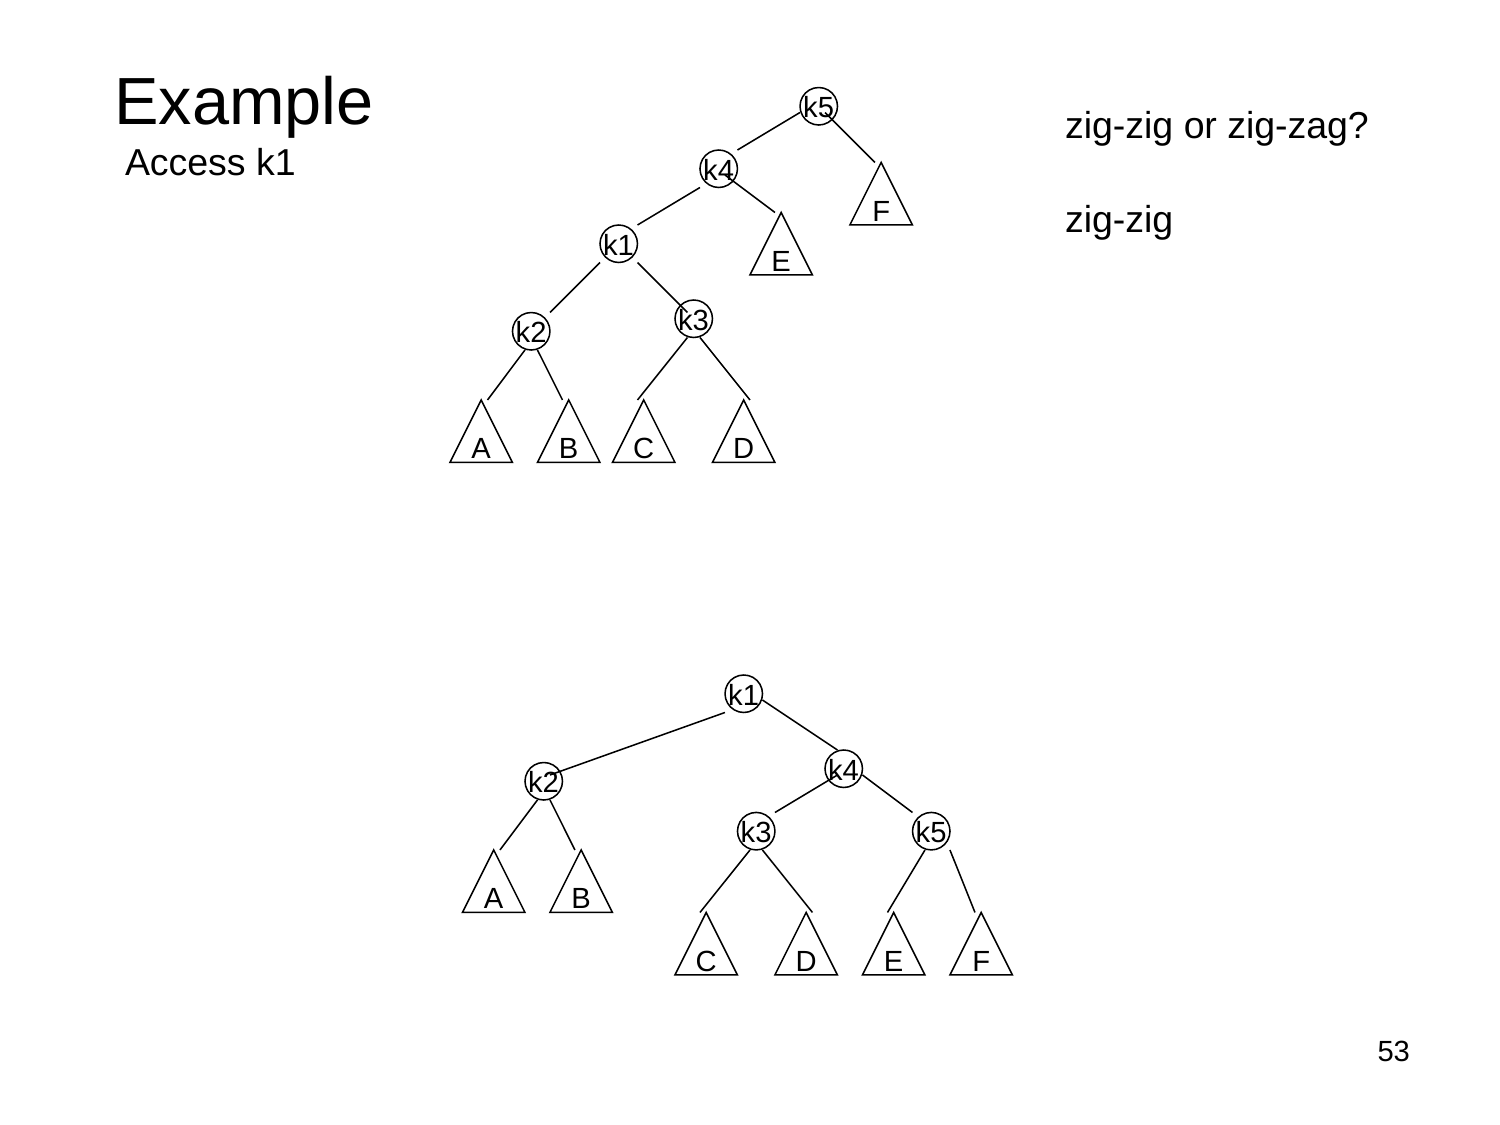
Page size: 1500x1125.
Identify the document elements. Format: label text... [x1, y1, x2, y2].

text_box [462, 674, 1013, 976]
text_box Access k1 [110, 130, 311, 191]
slide_number 53 [1074, 1024, 1426, 1103]
text_box zig-zig [1050, 187, 1189, 248]
text_box Example [75, 45, 413, 150]
text_box zig-zig or zig-zag? [1050, 93, 1384, 154]
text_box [449, 87, 913, 463]
